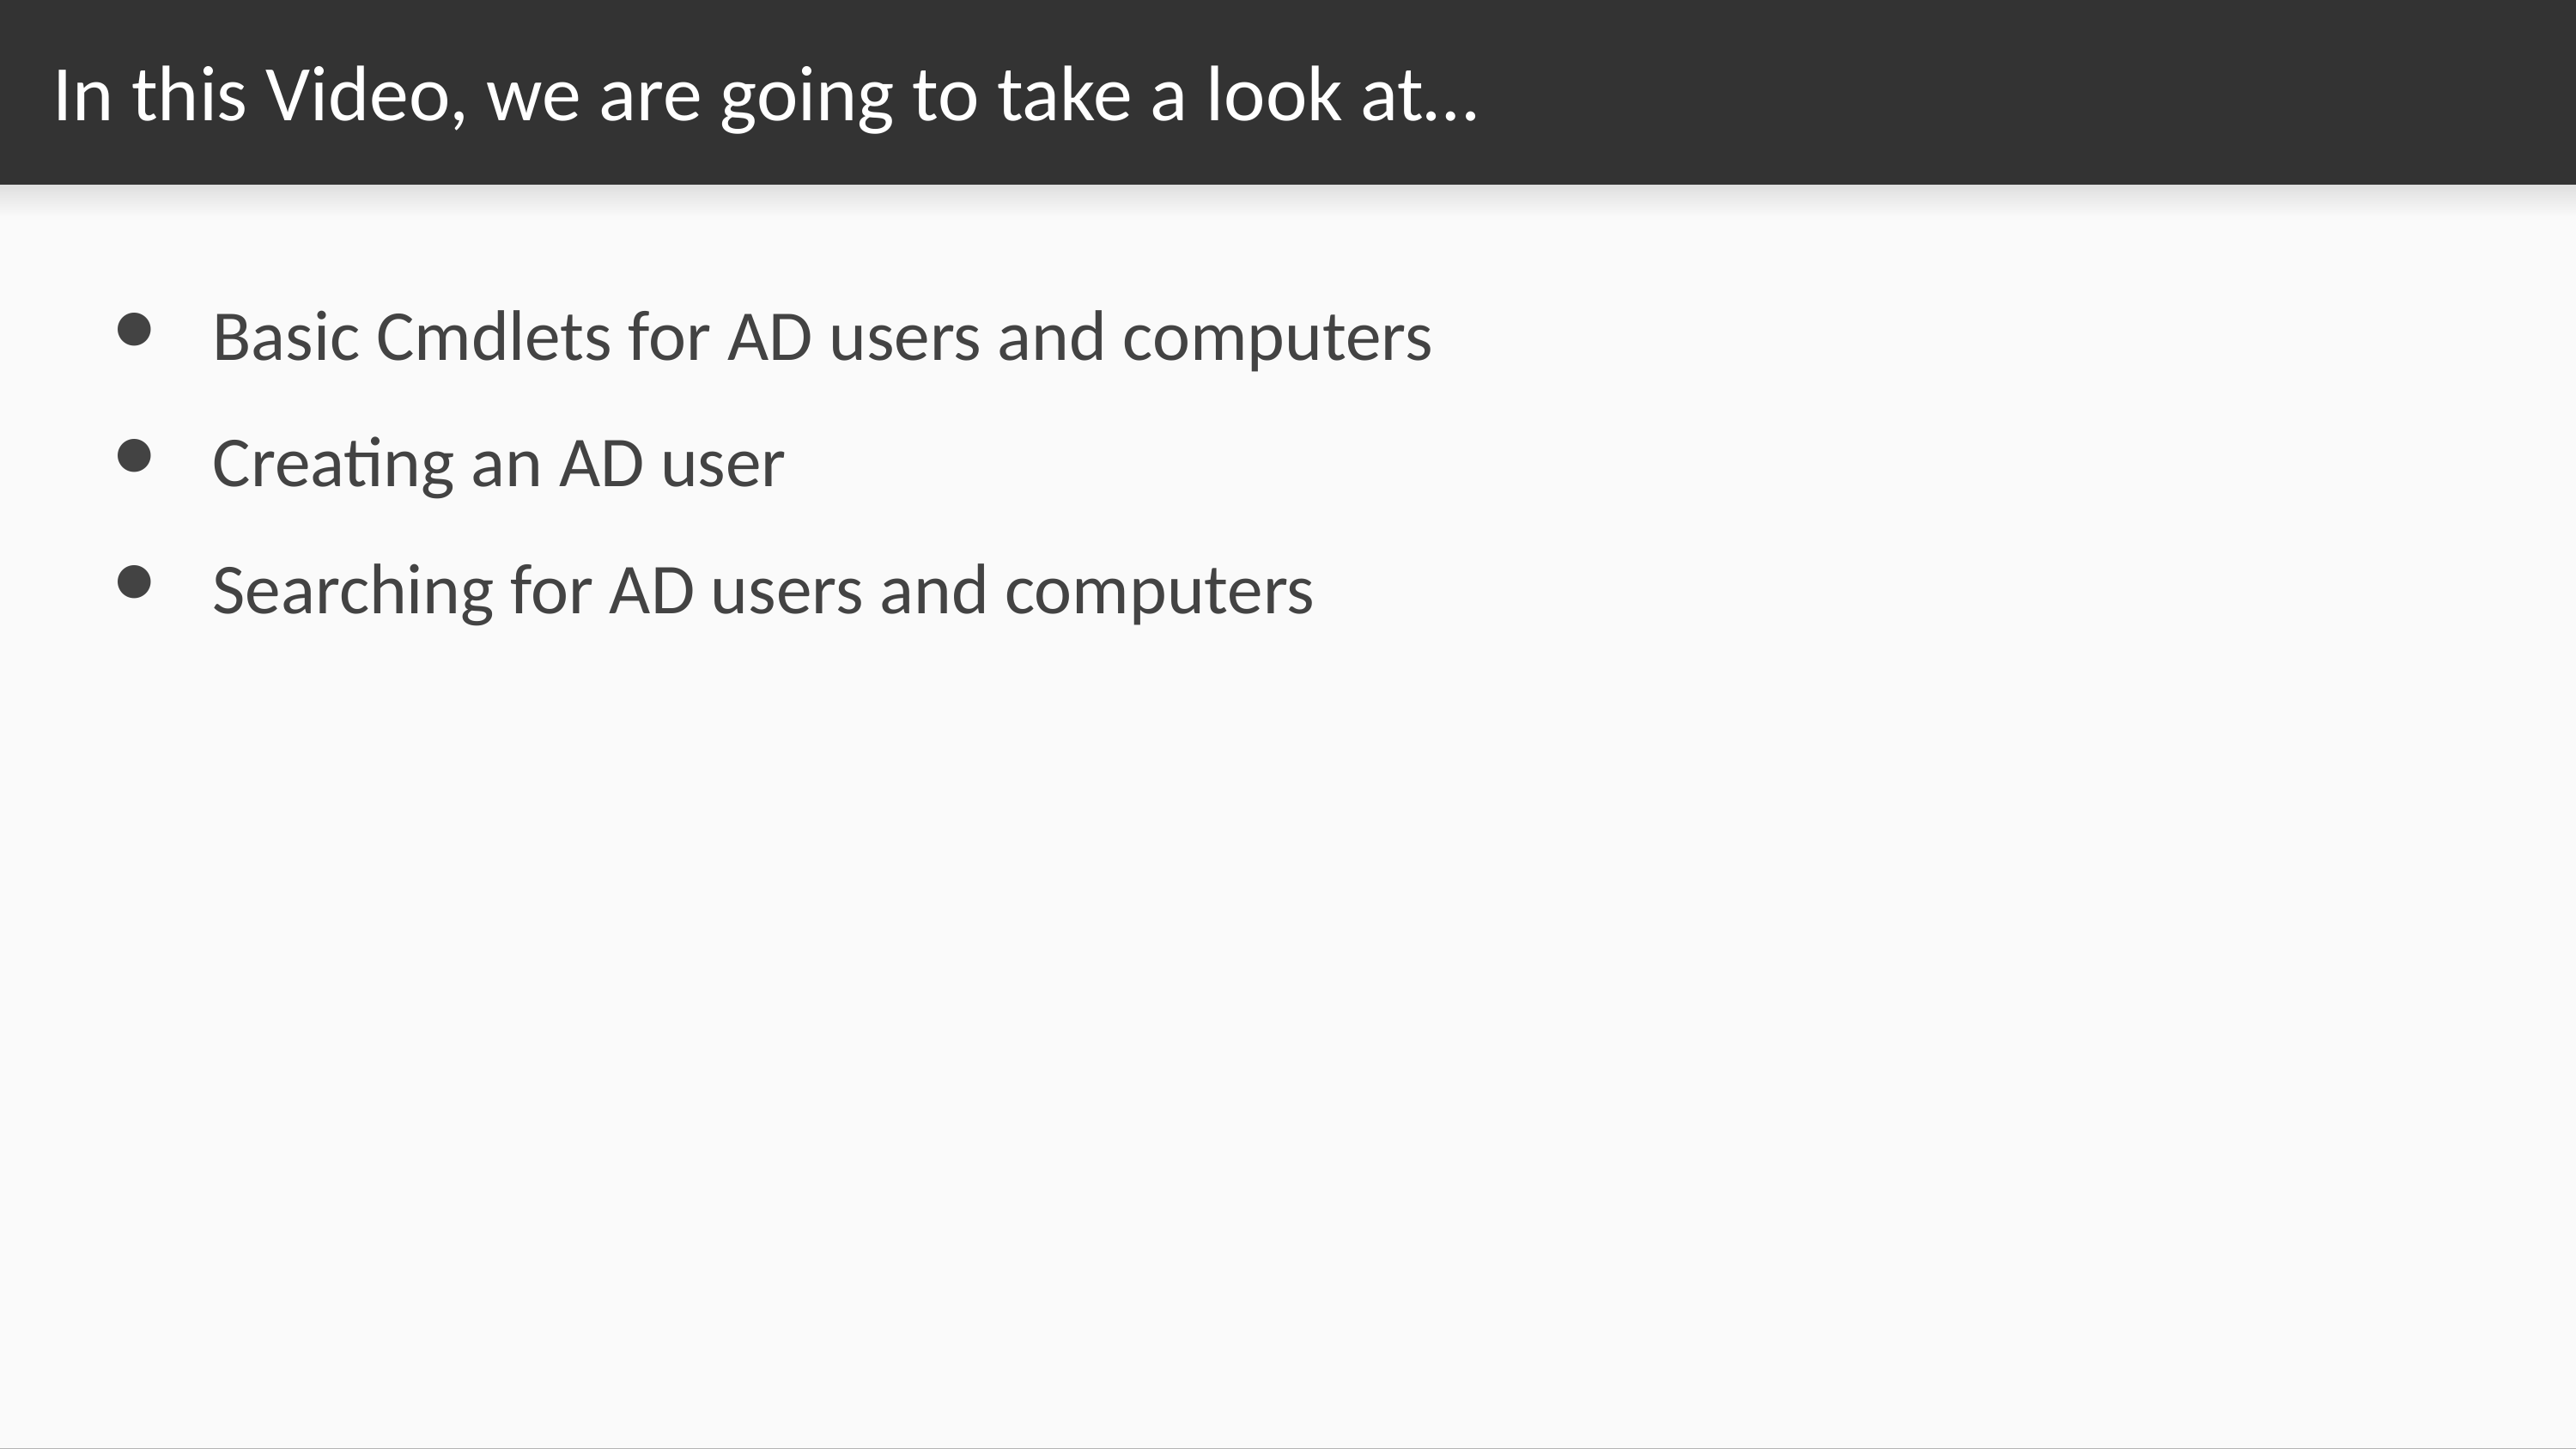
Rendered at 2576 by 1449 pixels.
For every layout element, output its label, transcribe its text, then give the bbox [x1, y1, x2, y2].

title In this Video, we are going to take a look at… [27, 4, 2515, 174]
list Basic Cmdlets for AD users and computers Creating an AD user Searching for AD users and computers [58, 250, 2515, 1384]
